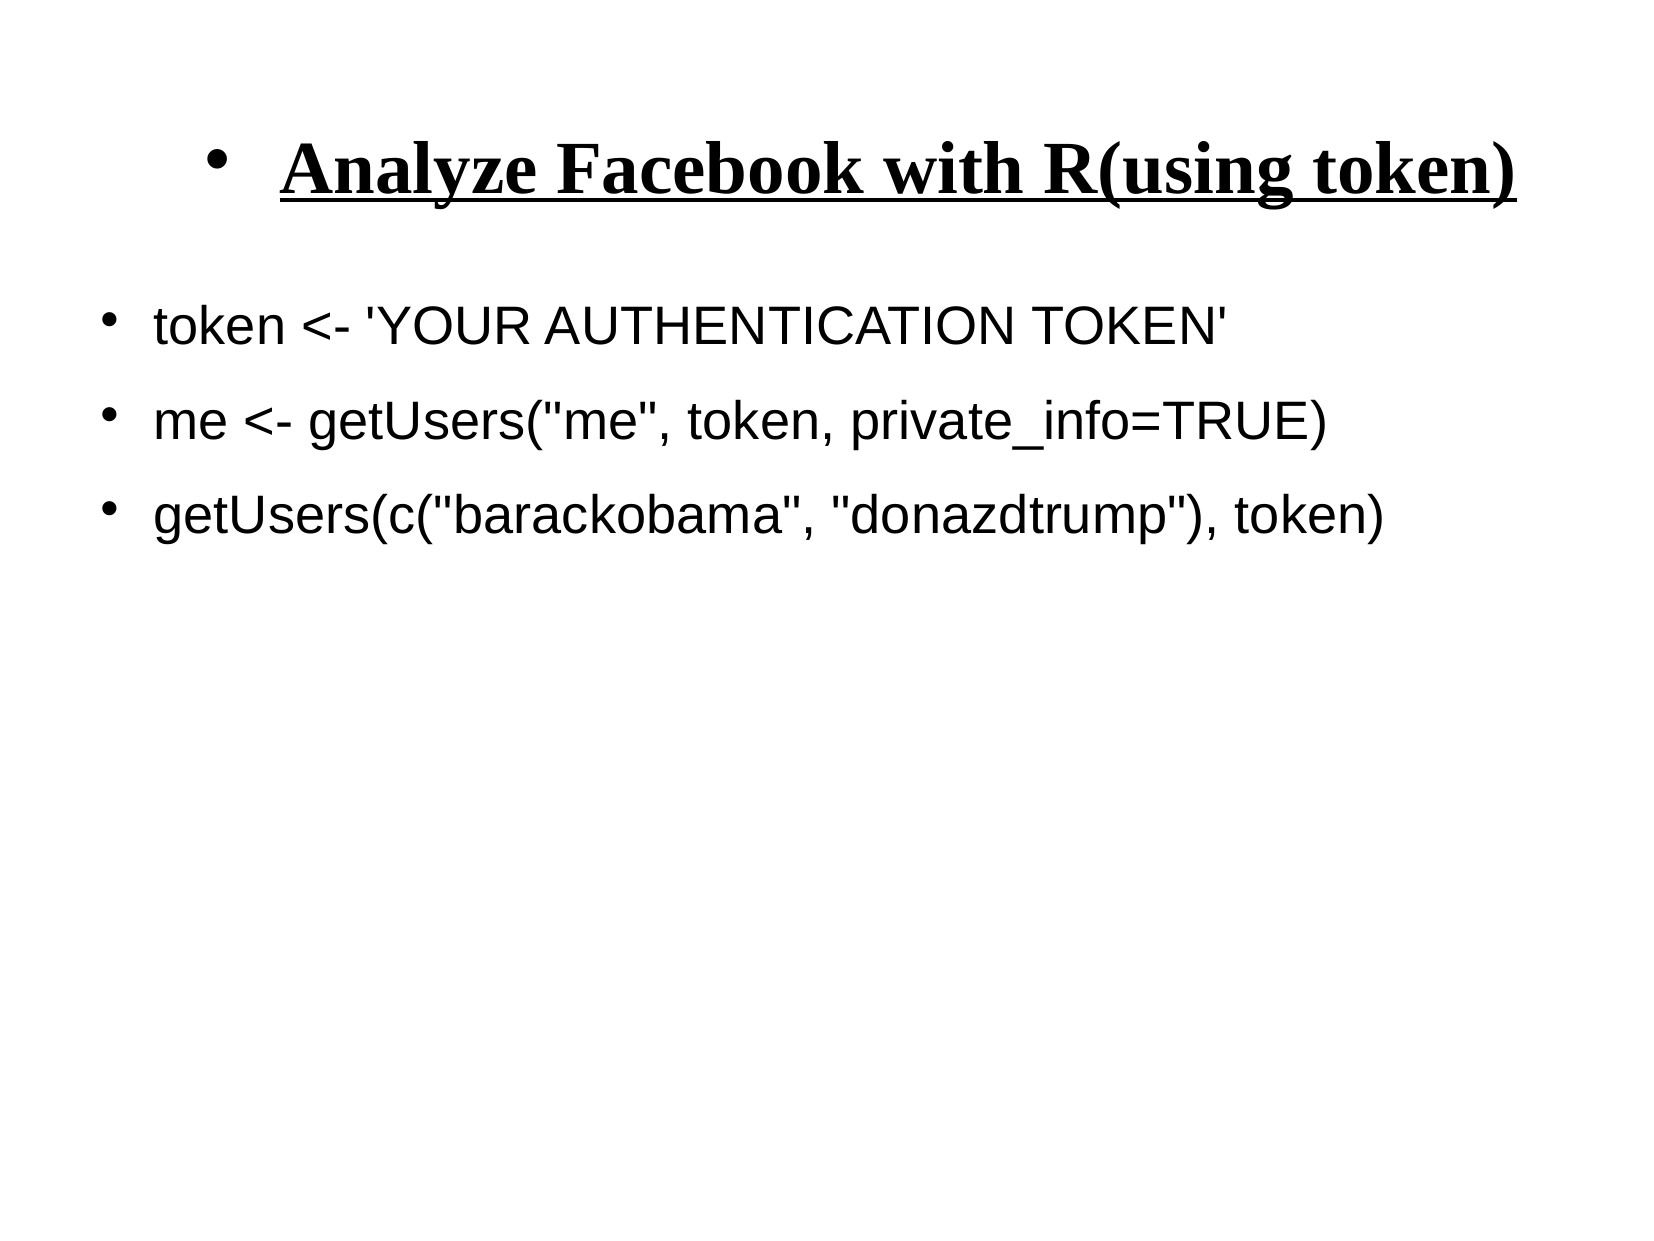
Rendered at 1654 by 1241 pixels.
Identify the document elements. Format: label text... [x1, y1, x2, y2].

text_box token <- 'YOUR AUTHENTICATION TOKEN' me <- getUsers("me", token, private_info=TRUE) getUsers(c("barackobama", "donazdtrump"), token) [82, 290, 1571, 1010]
text_box Analyze Facebook with R(using token) [116, 59, 1605, 267]
